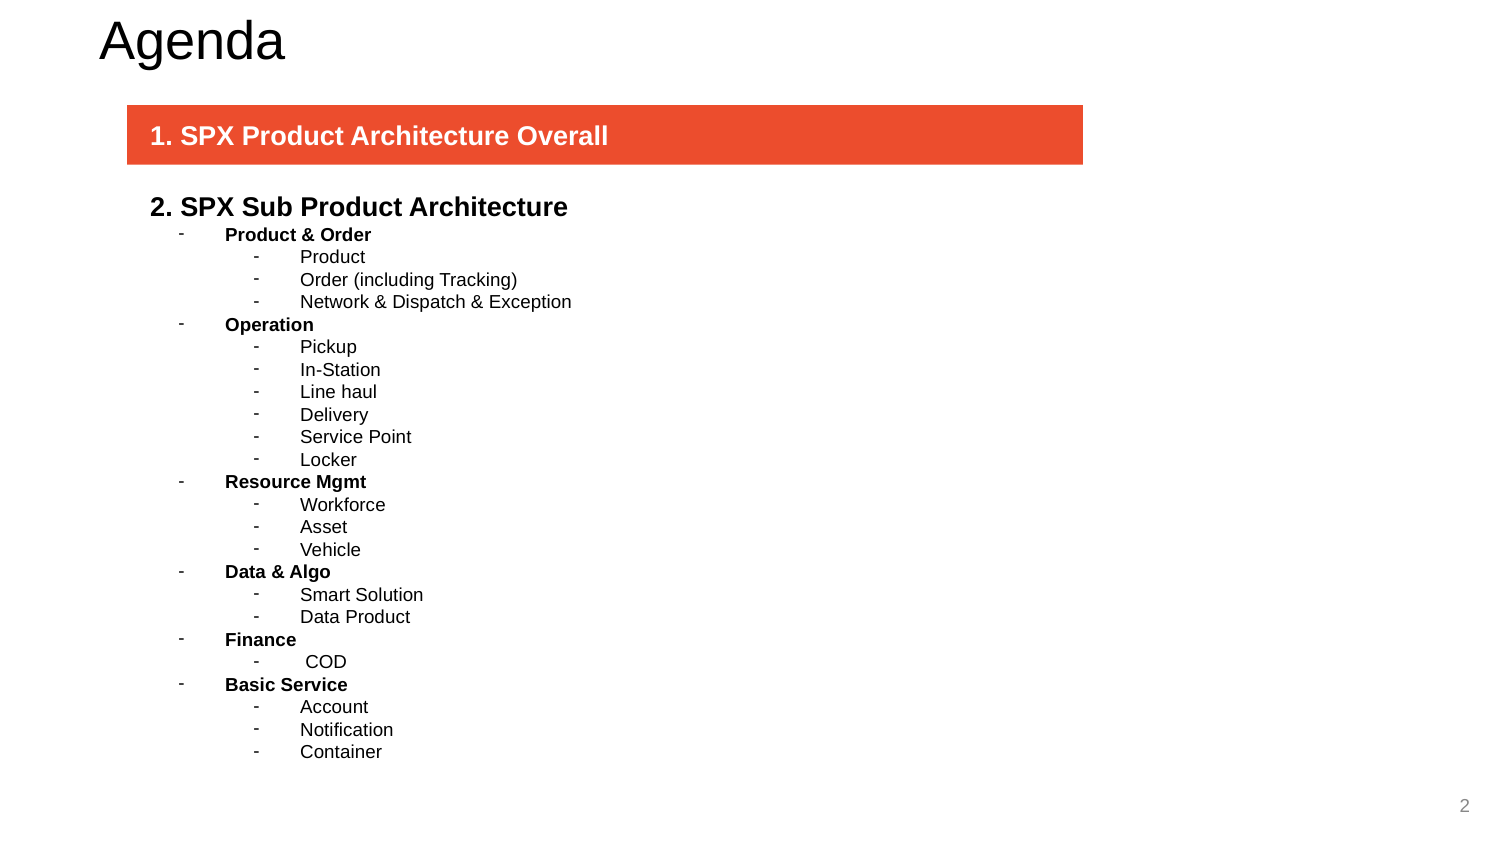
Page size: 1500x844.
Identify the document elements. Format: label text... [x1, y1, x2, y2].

title Agenda [90, 7, 1413, 80]
slide_number ‹#› [1442, 554, 1476, 844]
text_box 1. SPX Product Architecture Overall 2. SPX Sub Product Architecture Product & Order Product Order (including Tracking) Network & Dispatch & Exception Operation Pickup In-Station Line haul Delivery Service Point Locker Resource Mgmt Workforce Asset Vehicle Data & Algo Smart Solution Data Product Finance COD Basic Service Account Notification Container [135, 103, 800, 778]
text_box [800, 105, 1083, 165]
text_box [127, 105, 135, 165]
